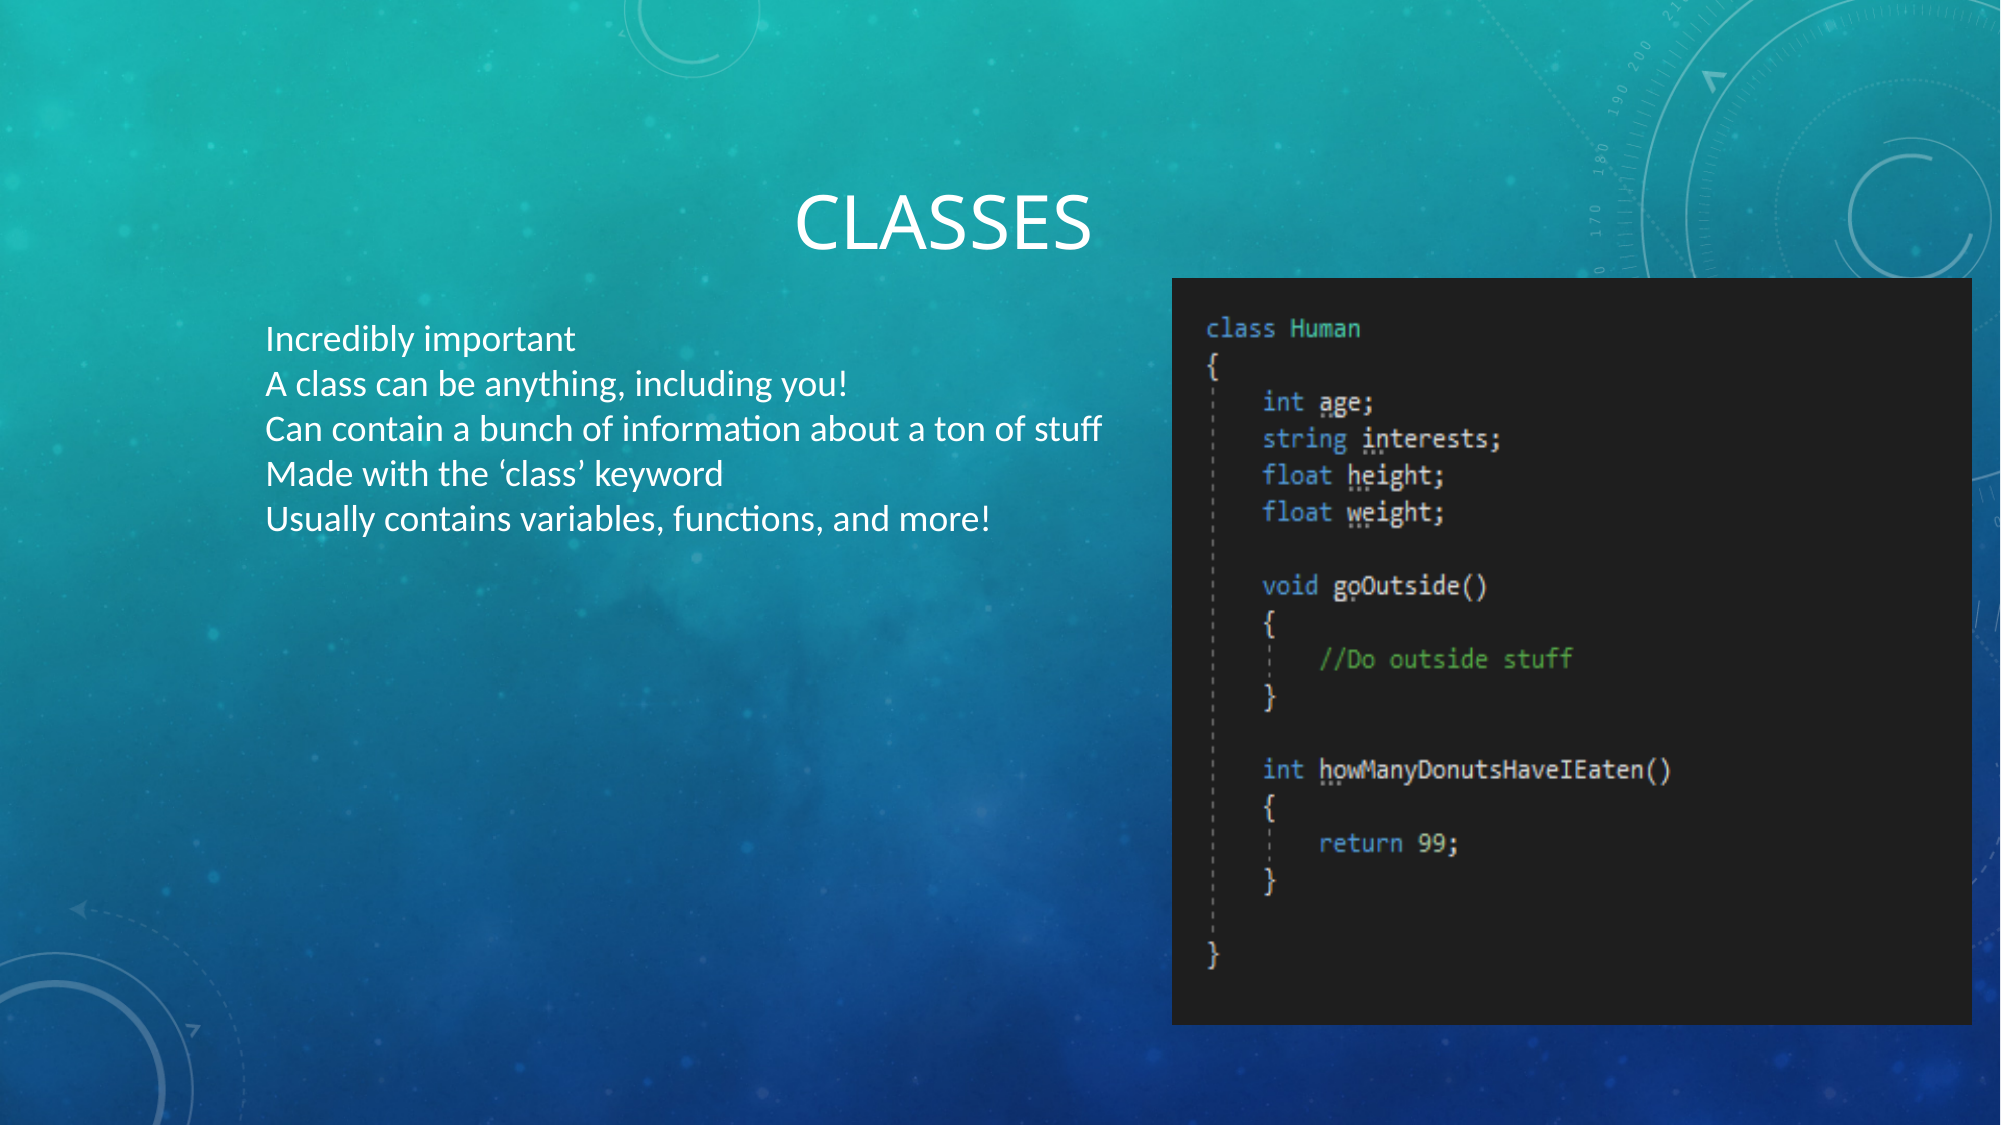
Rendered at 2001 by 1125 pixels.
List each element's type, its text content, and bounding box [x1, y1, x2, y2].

title classes [112, 99, 1775, 339]
text_box Incredibly important A class can be anything, including you! Can contain a bunch of information about a ton of stuff Made with the ‘class’ keyword Usually contains variables, functions, and more! [250, 306, 1166, 547]
picture [0, 0, 2001, 1125]
